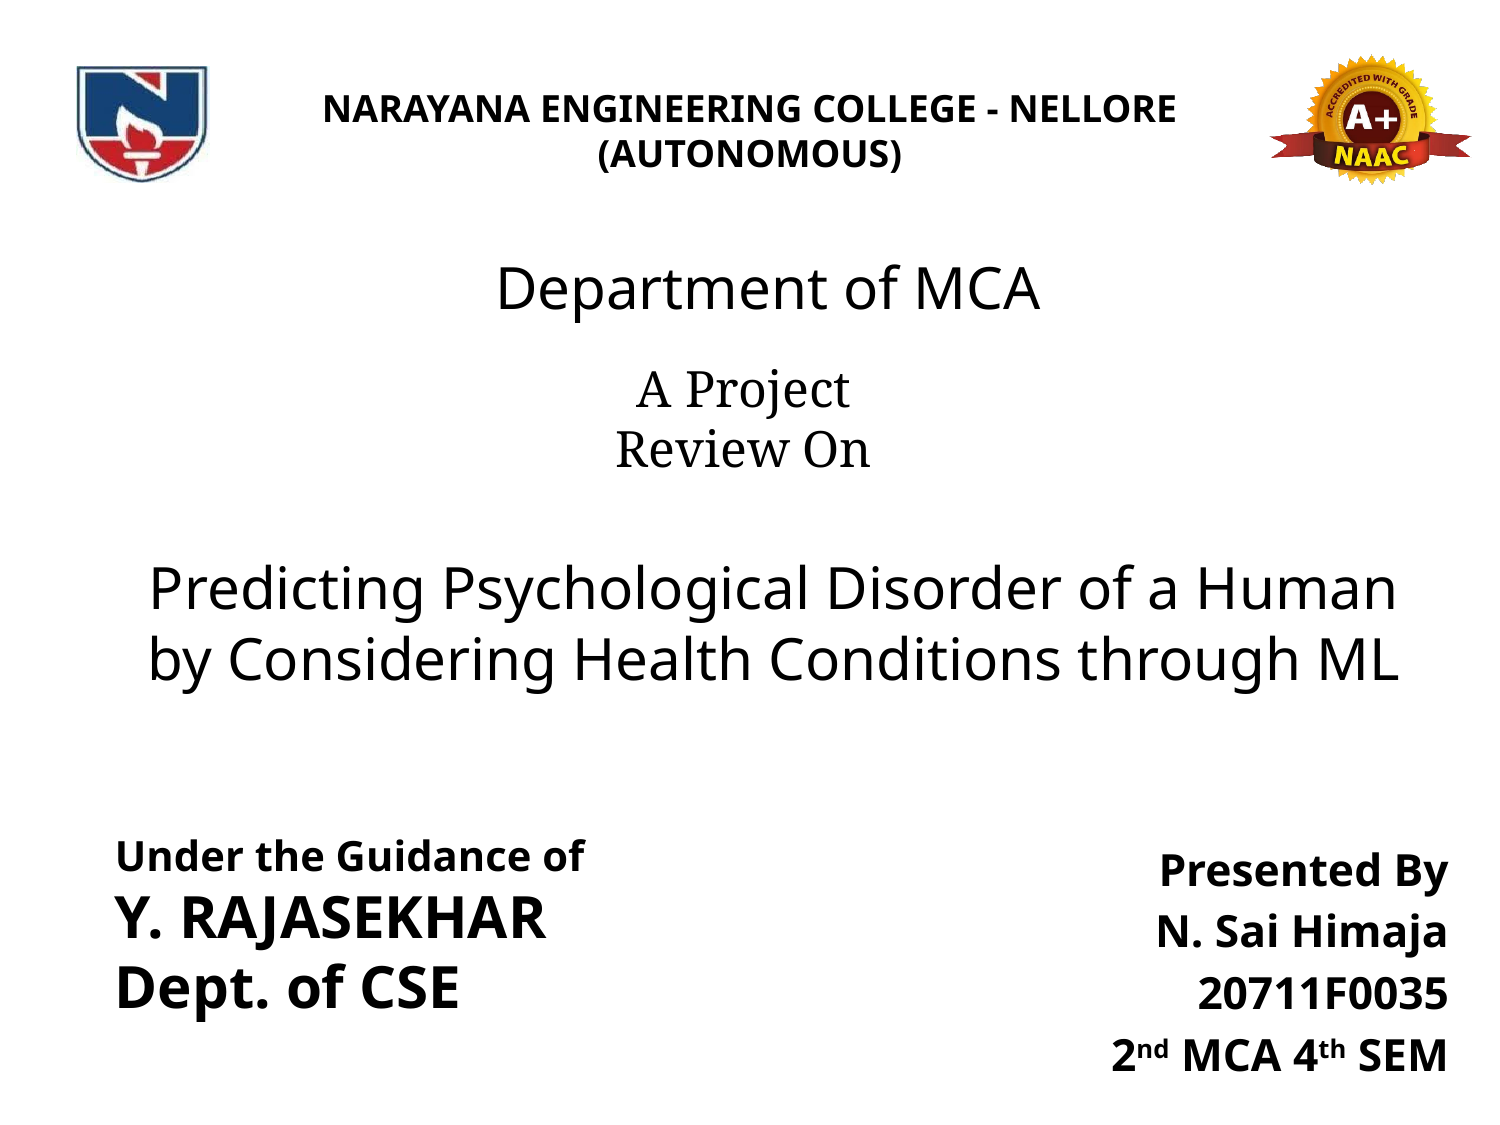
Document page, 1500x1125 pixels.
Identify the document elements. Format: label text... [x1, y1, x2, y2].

picture [76, 66, 210, 183]
text_box NARAYANA ENGINEERING COLLEGE - NELLORE (AUTONOMOUS) [213, 78, 1264, 183]
text_box Under the Guidance of Y. RAJASEKHAR Dept. of CSE [100, 822, 621, 1073]
subtitle Presented By N. Sai Himaja 20711F0035 2nd MCA 4th SEM [643, 834, 1464, 1091]
text_box Department of MCA [395, 243, 1140, 329]
picture [1269, 54, 1472, 186]
text_box A Project Review On [537, 349, 951, 485]
title Predicting Psychological Disorder of a Human by Considering Health Conditions through ML [112, 538, 1436, 705]
